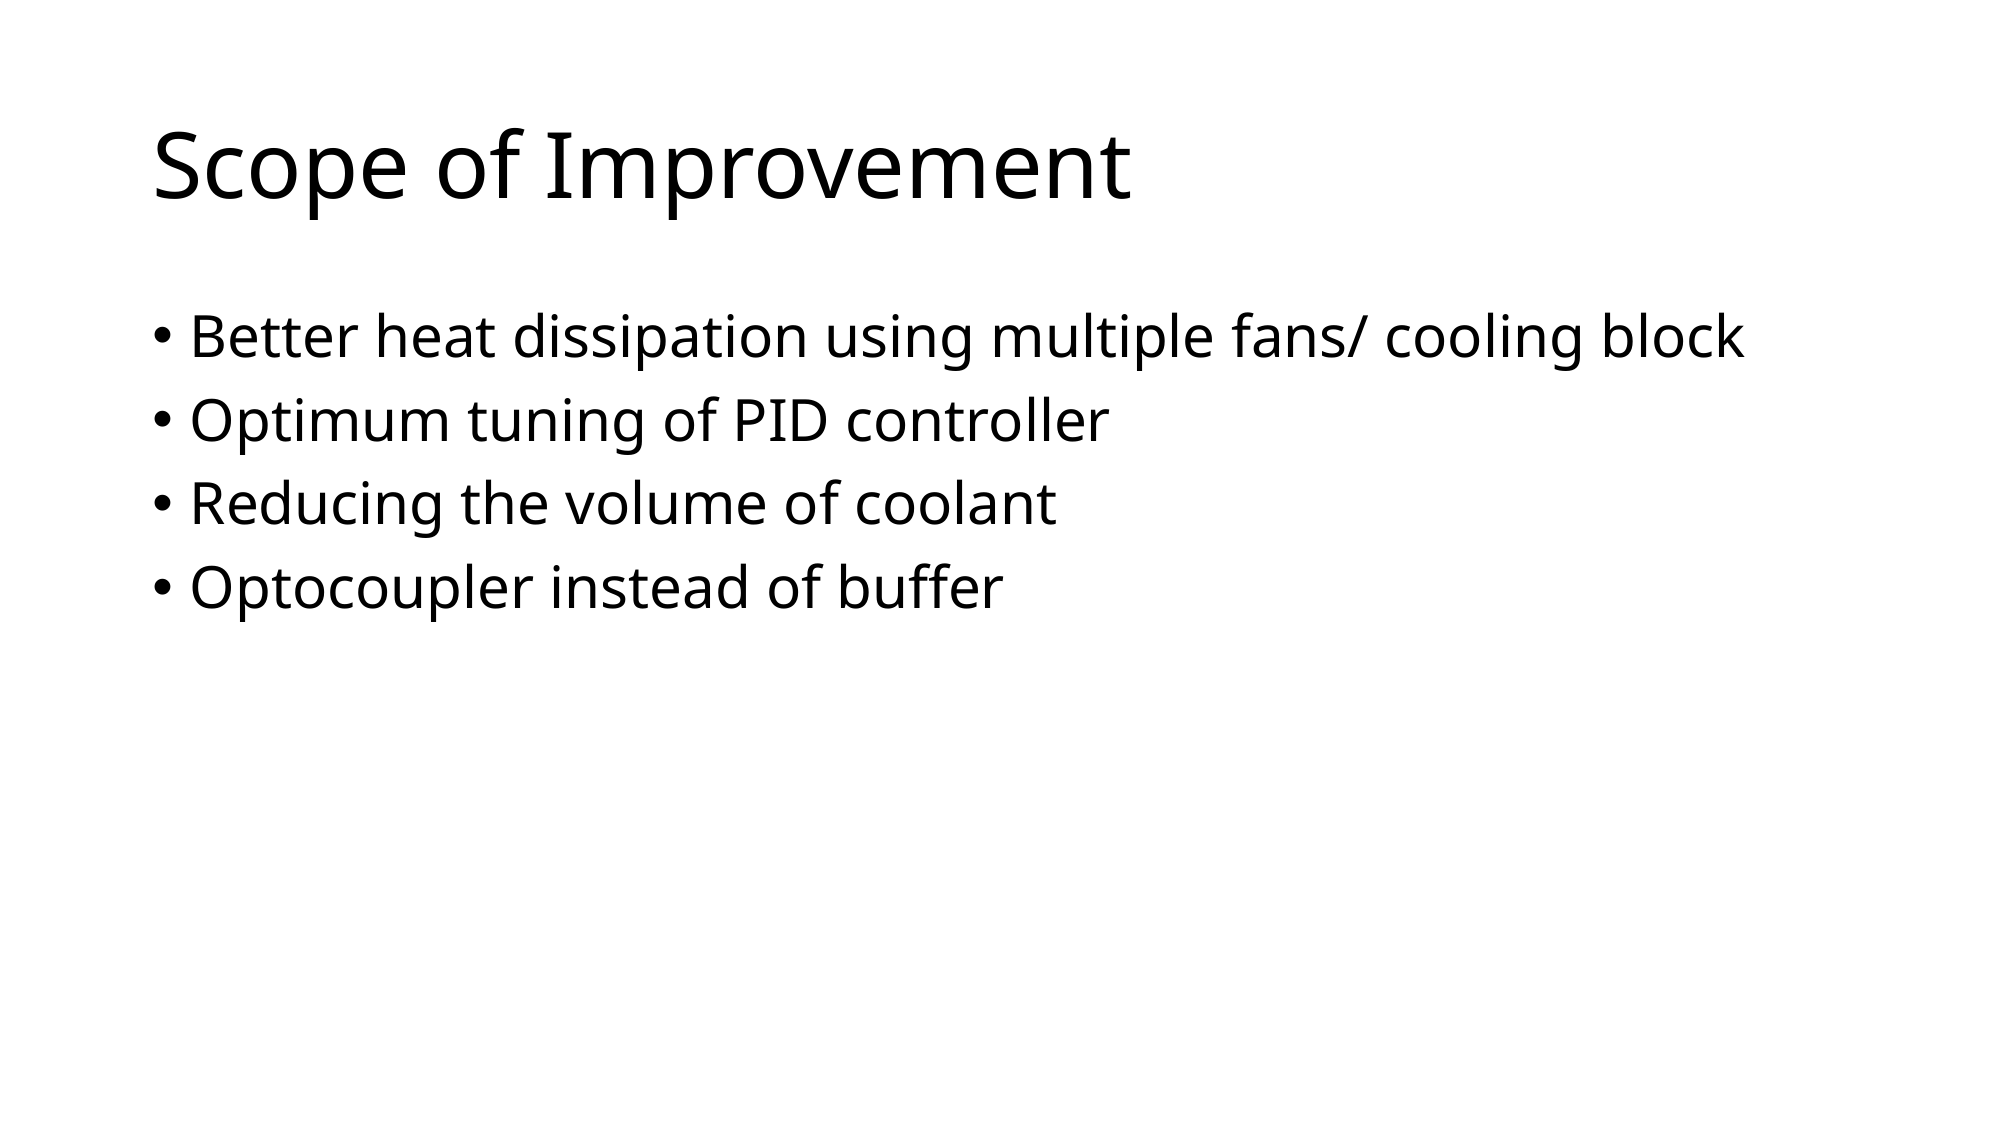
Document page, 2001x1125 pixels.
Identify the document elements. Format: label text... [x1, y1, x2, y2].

list Better heat dissipation using multiple fans/ cooling block Optimum tuning of PID controller Reducing the volume of coolant Optocoupler instead of buffer [137, 299, 1863, 1014]
title Scope of Improvement [137, 59, 1863, 278]
